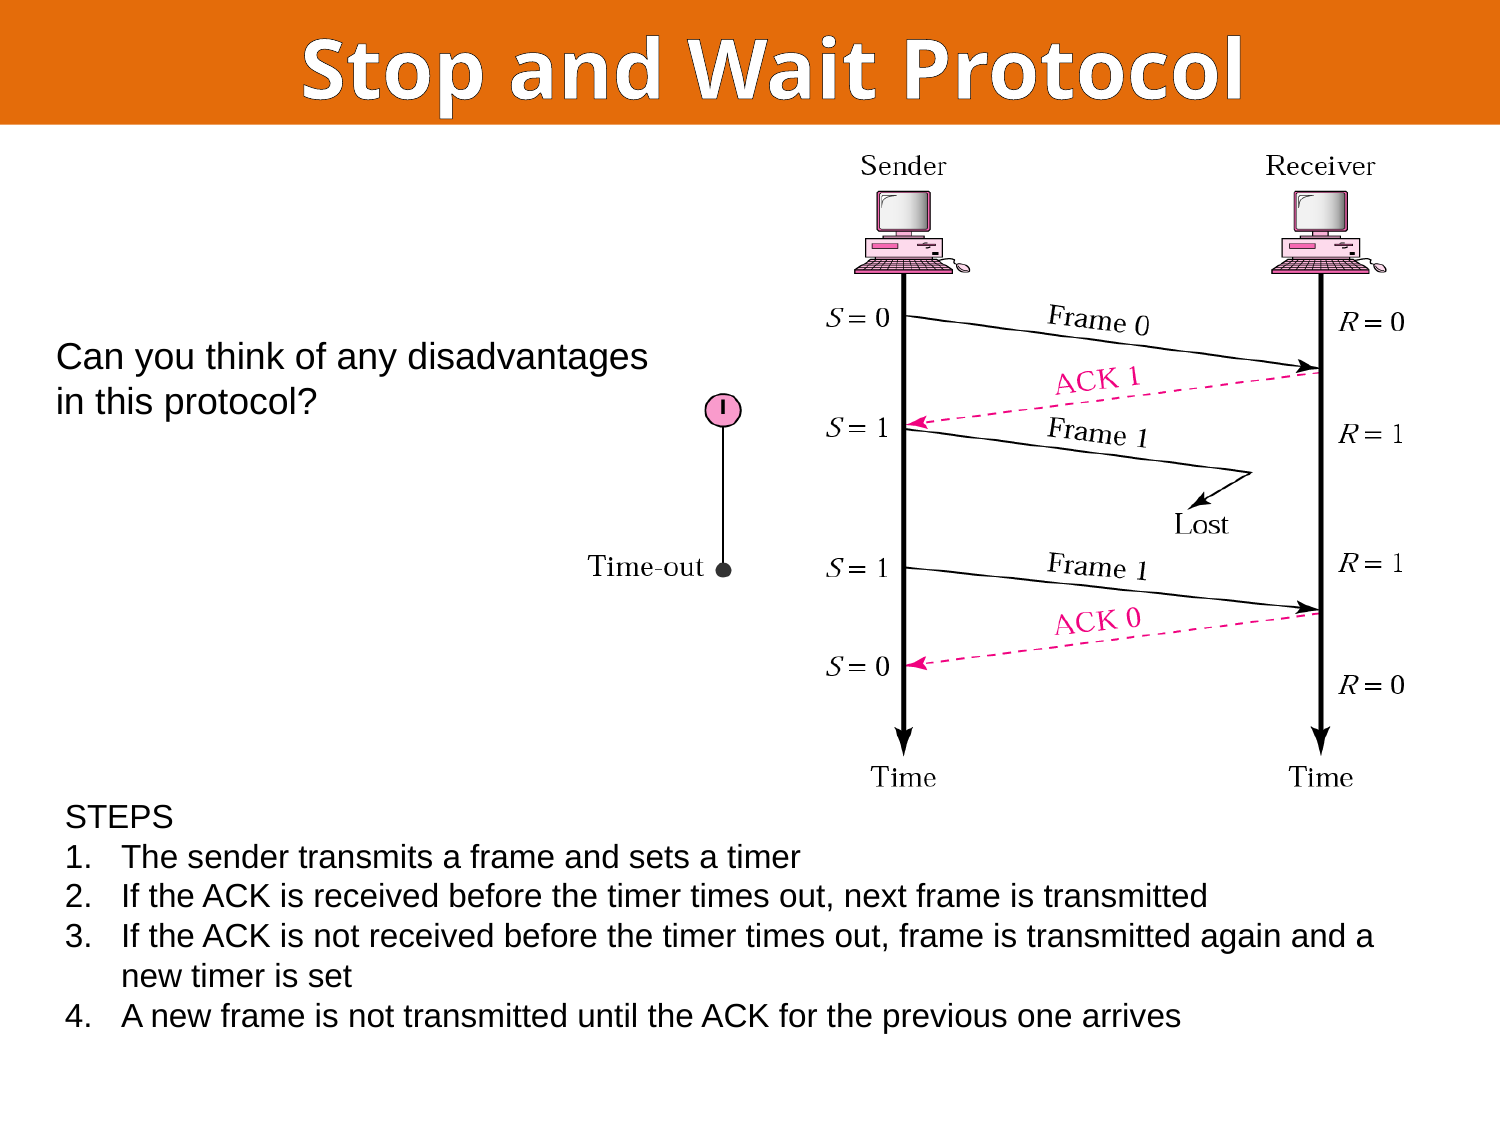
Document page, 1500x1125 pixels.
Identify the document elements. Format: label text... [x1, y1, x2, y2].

picture [587, 149, 1413, 794]
text_box Stop and Wait Protocol [0, 0, 1500, 125]
text_box Can you think of any disadvantages in this protocol? [41, 324, 581, 430]
text_box STEPS The sender transmits a frame and sets a timer If the ACK is received before the timer times out, next frame is transmitted If the ACK is not received before the timer times out, frame is transmitted again and a new timer is set A new frame is not transmitted until the ACK for the previous one arrives [50, 787, 1438, 1042]
